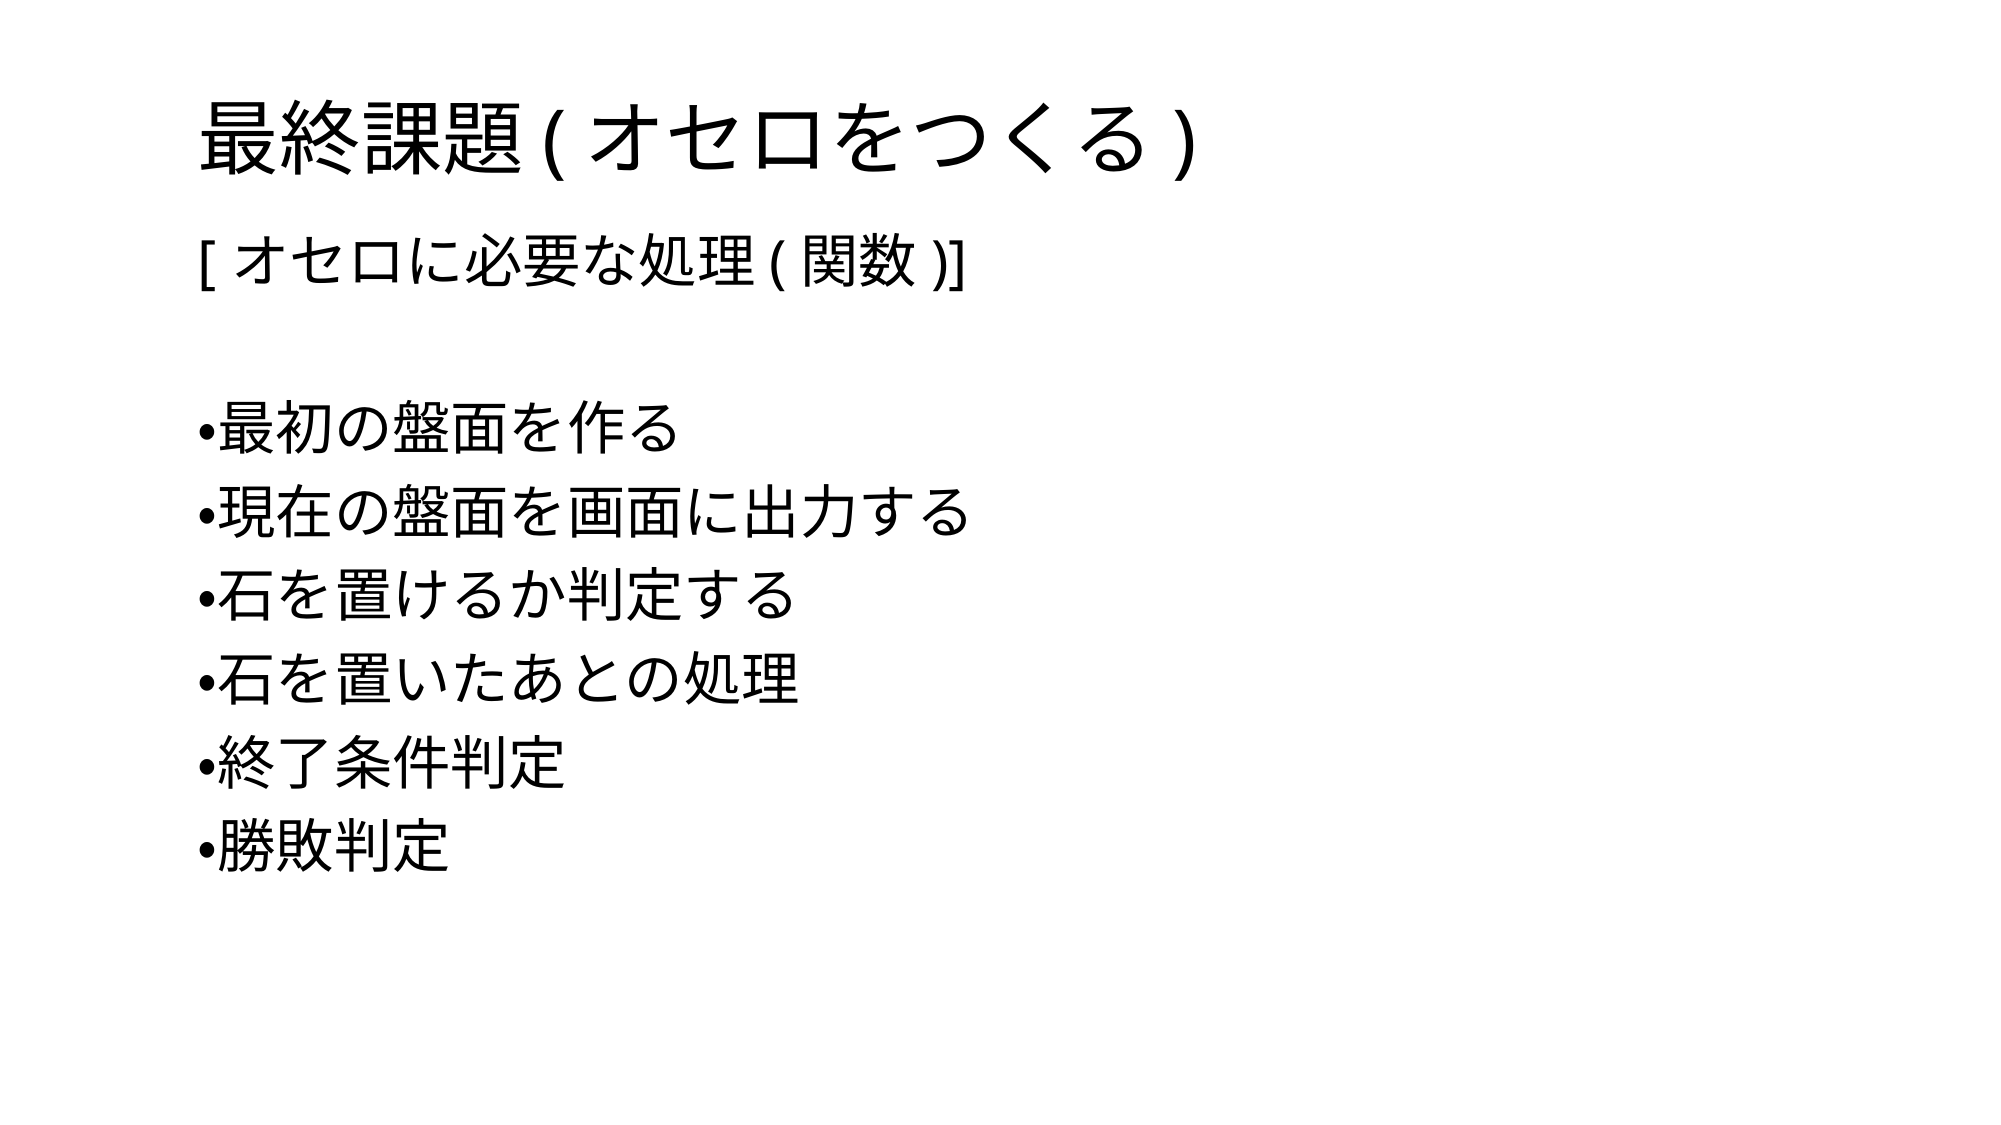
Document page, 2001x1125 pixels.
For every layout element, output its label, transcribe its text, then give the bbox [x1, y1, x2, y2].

list [オセロに必要な処理(関数)] ・最初の盤面を作る ・現在の盤面を画面に出力する ・石を置けるか判定する ・石を置いたあとの処理 ・終了条件判定 ・勝敗判定 [183, 224, 1889, 1035]
title 最終課題(オセロをつくる) [183, 90, 1851, 194]
